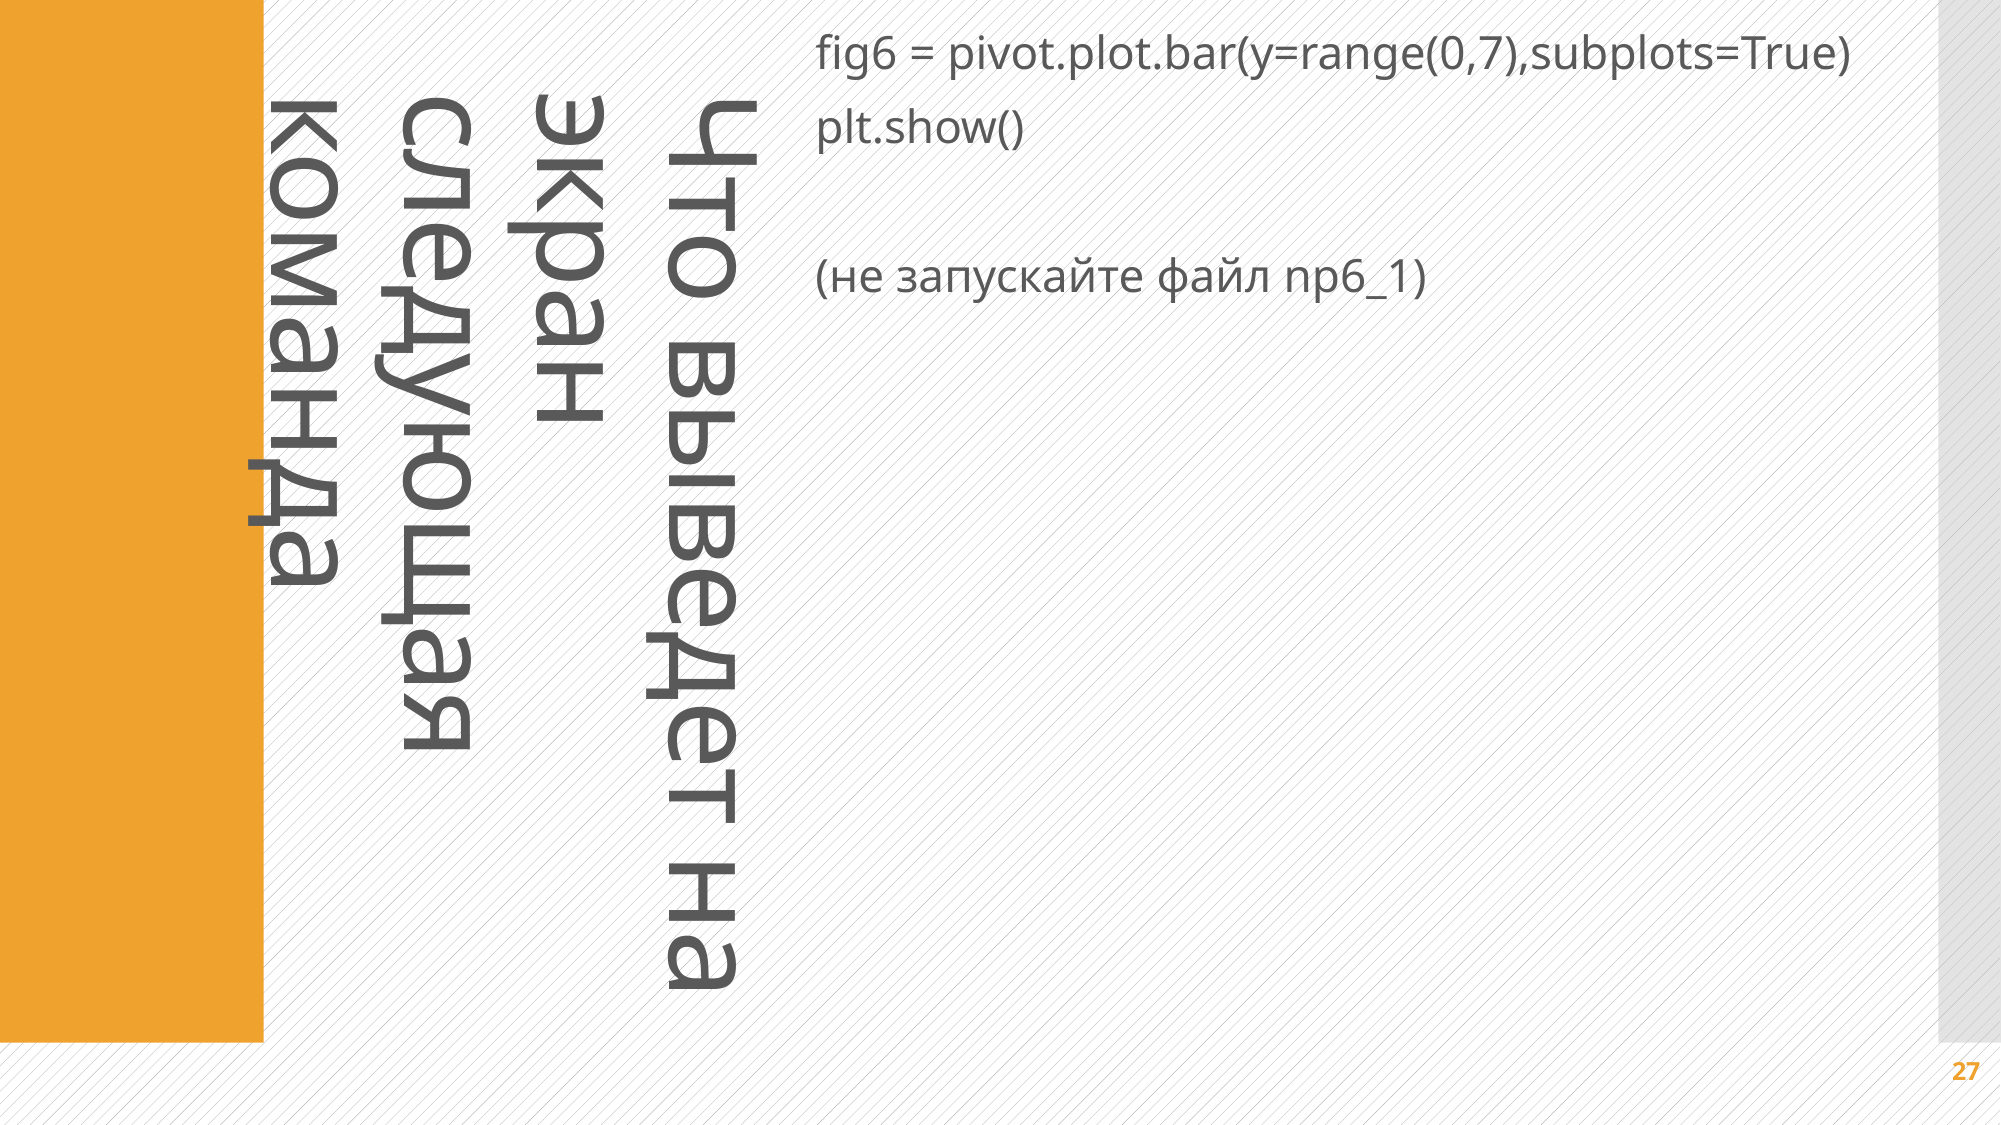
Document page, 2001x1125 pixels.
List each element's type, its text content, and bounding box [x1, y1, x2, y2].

title Что выведет на экран следующая команда [281, 22, 784, 1013]
list fig6 = pivot.plot.bar(y=range(0,7),subplots=True) plt.show() (не запускайте файл np6_1) [800, 22, 1931, 1013]
slide_number 27 [1744, 1042, 1996, 1103]
